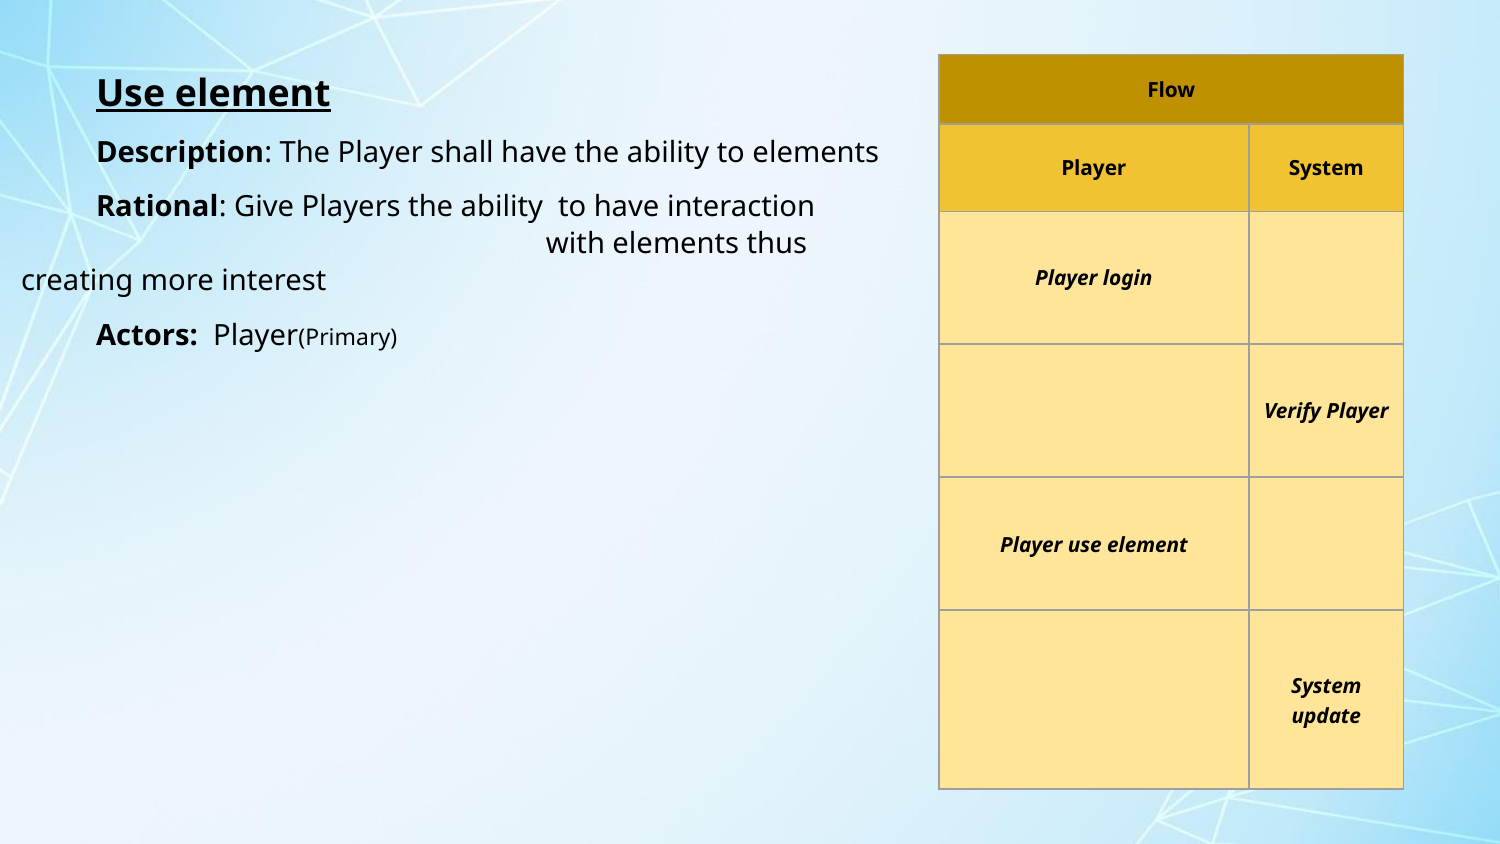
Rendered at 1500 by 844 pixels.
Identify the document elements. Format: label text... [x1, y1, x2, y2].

table_cell System update [1250, 611, 1403, 788]
table_cell [1250, 478, 1403, 609]
table_cell Verify Player [1250, 345, 1403, 476]
table_cell System [1250, 125, 1403, 211]
table_cell Player login [940, 212, 1248, 343]
table_header Flow [940, 55, 1403, 123]
table_cell Player [940, 125, 1248, 211]
picture [0, 0, 1500, 844]
list Use element Description: The Player shall have the ability to elements Rational: Give Players the ability to have interaction with elements thus creating more interest Actors: Player(Primary) [6, 50, 914, 478]
table_cell [940, 611, 1248, 788]
table_cell [1250, 212, 1403, 343]
table_cell [940, 345, 1248, 476]
table_cell Player use element [940, 478, 1248, 609]
